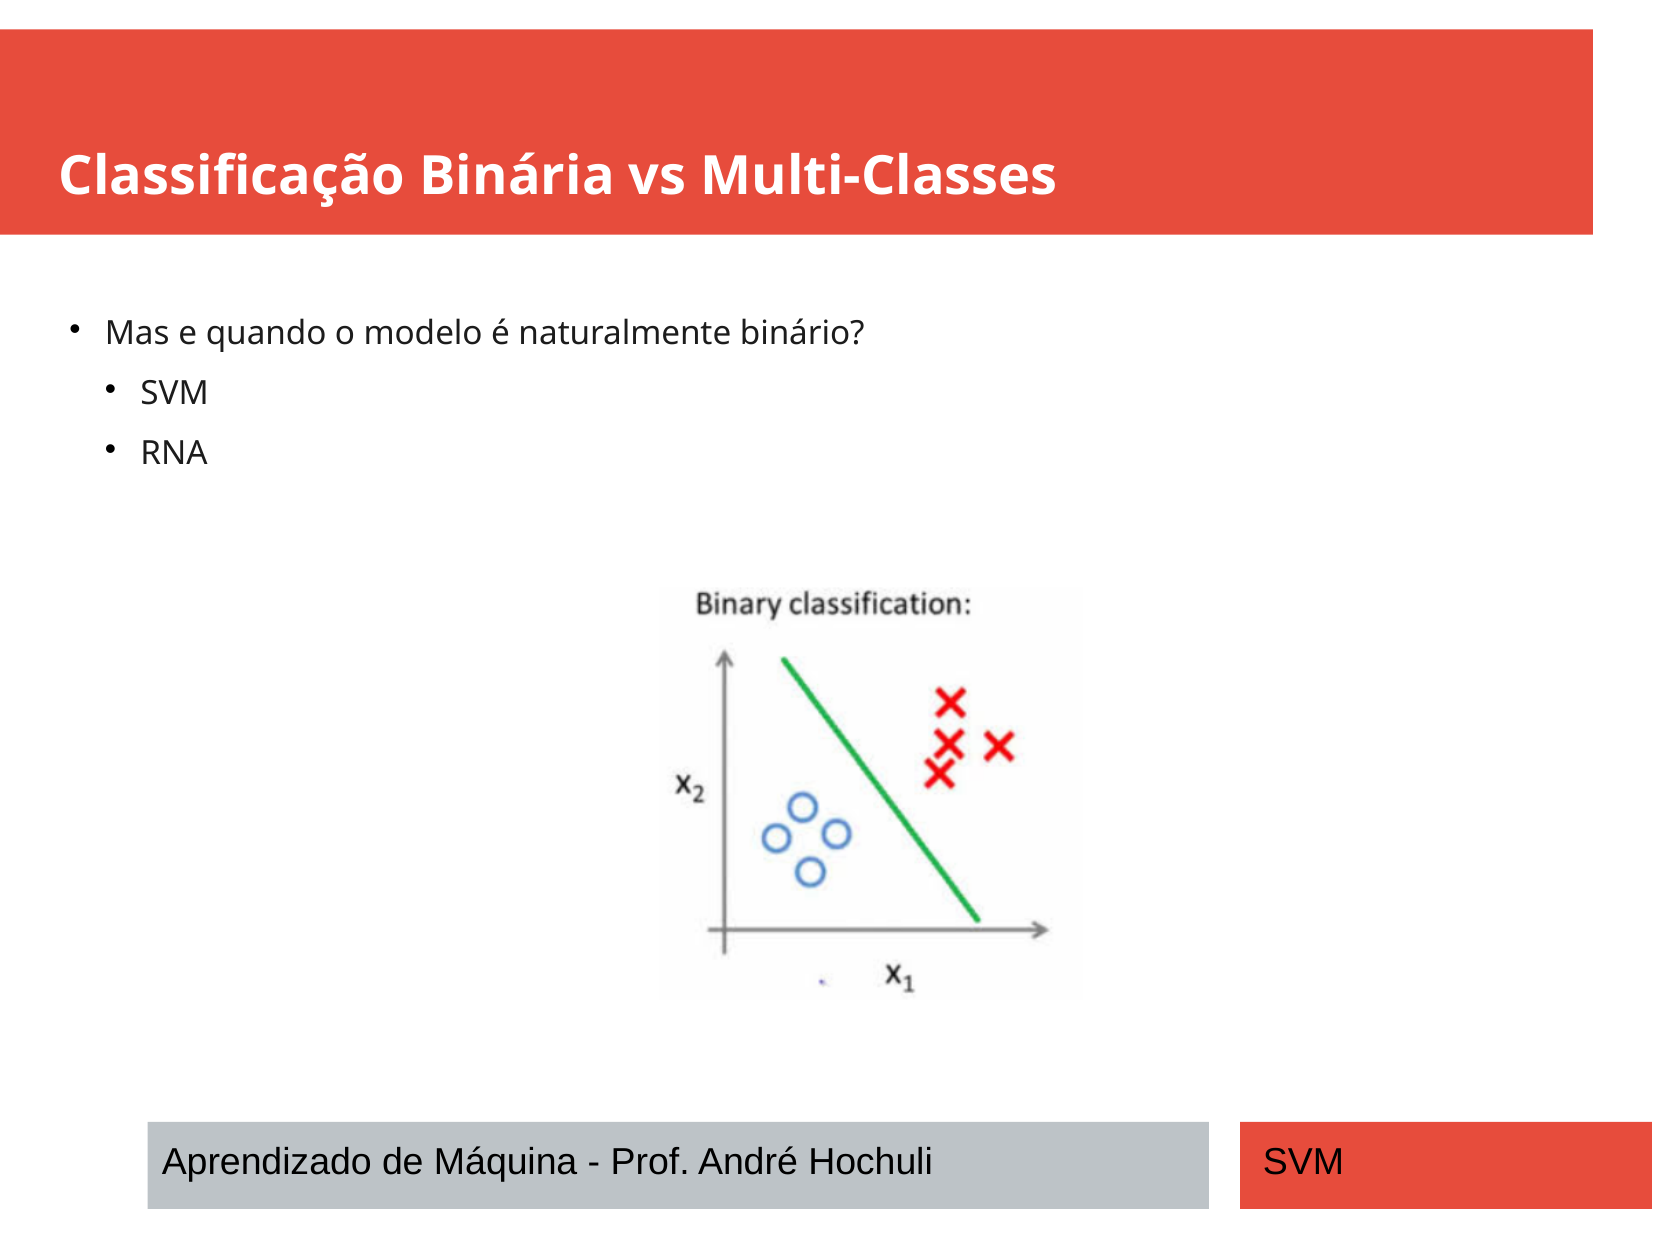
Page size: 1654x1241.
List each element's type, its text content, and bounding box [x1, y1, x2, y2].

text_box Mas e quando o modelo é naturalmente binário? SVM RNA [54, 233, 1593, 1114]
picture [659, 560, 1083, 1026]
text_box Aprendizado de Máquina - Prof. André Hochuli [147, 1131, 1204, 1188]
text_box [56, 250, 1595, 1131]
text_box Classificação Binária vs Multi-Classes [58, 58, 1593, 206]
text_box SVM [1248, 1129, 1622, 1188]
